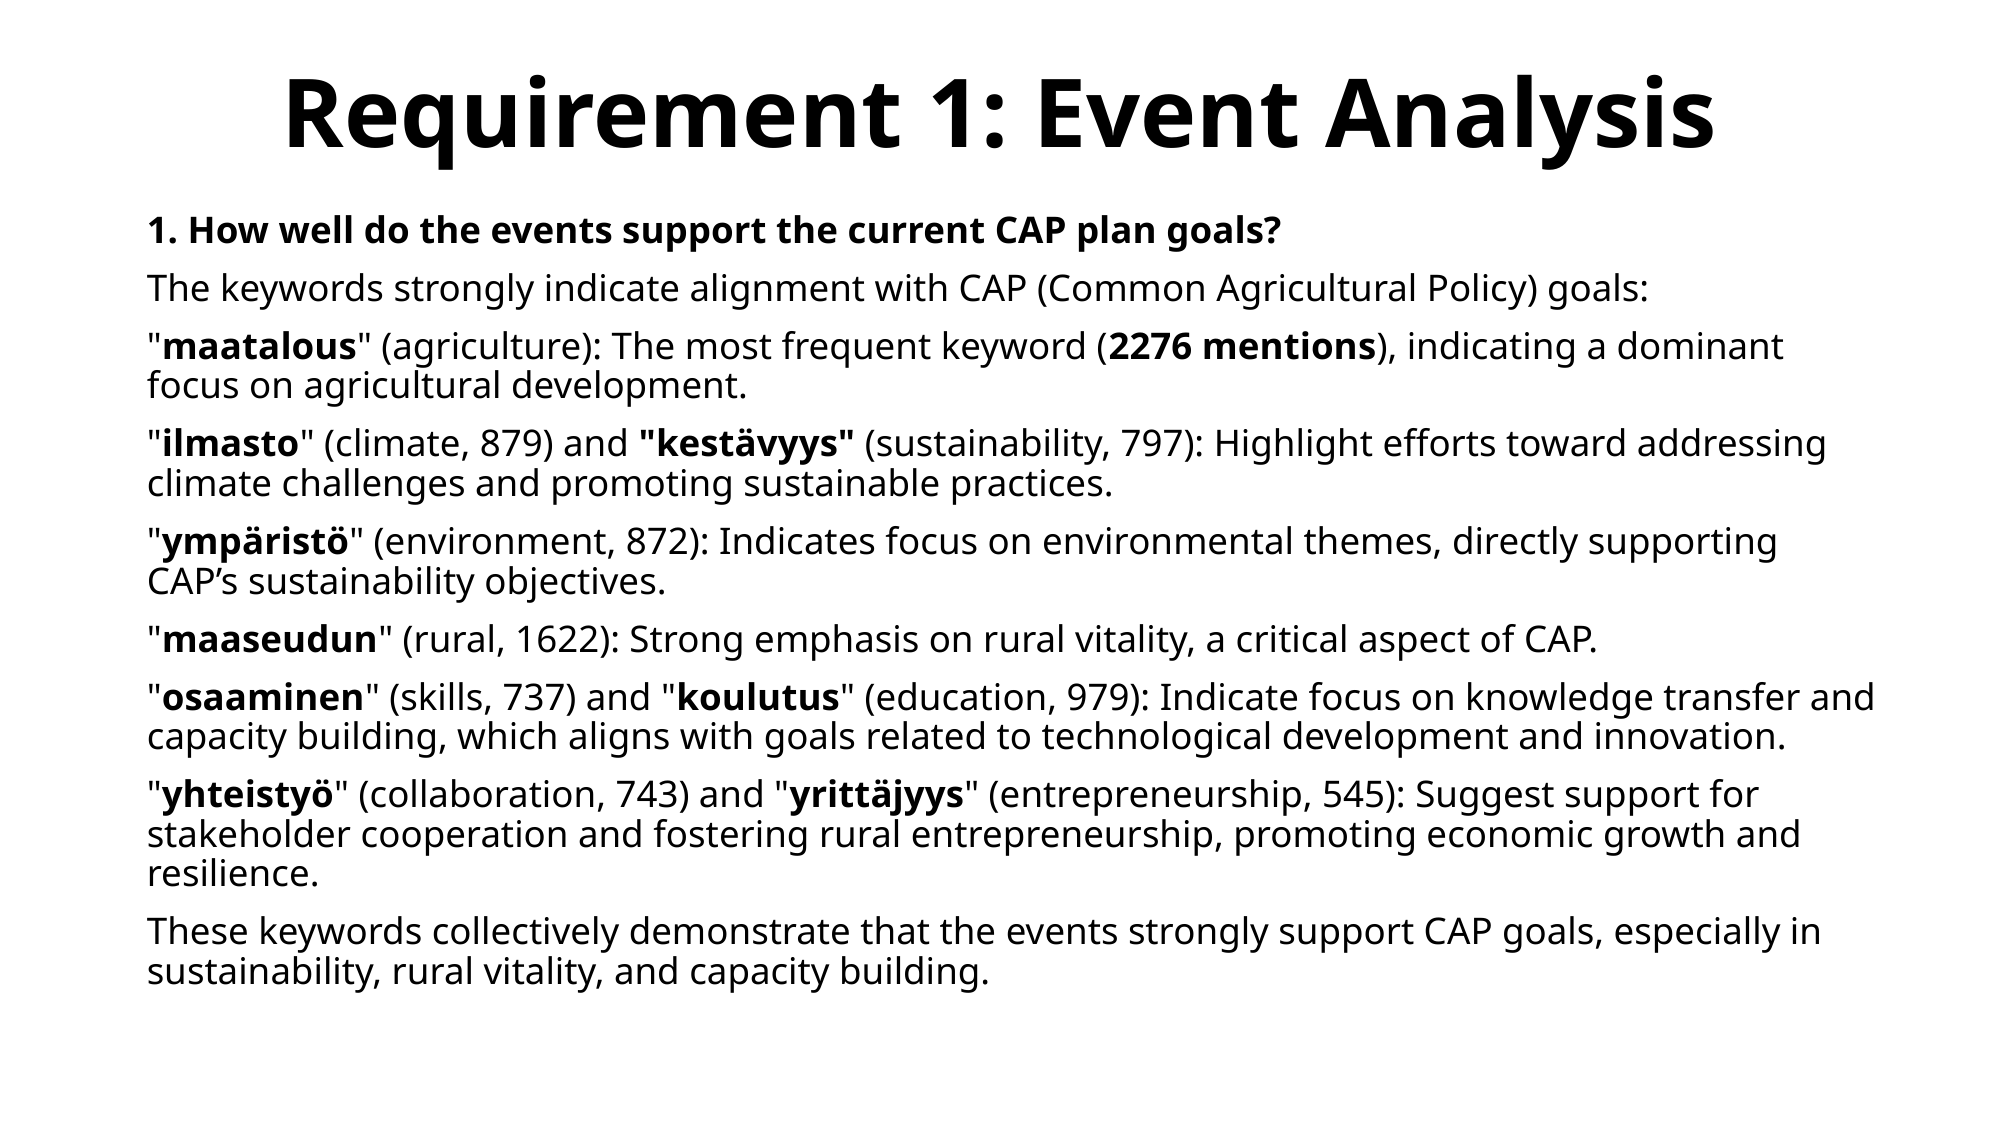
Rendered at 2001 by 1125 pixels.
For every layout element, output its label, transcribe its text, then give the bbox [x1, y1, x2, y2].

subtitle 1. How well do the events support the current CAP plan goals? The keywords strongly indicate alignment with CAP (Common Agricultural Policy) goals: "maatalous" (agriculture): The most frequent keyword (2276 mentions), indicating a dominant focus on agricultural development. "ilmasto" (climate, 879) and "kestävyys" (sustainability, 797): Highlight efforts toward addressing climate challenges and promoting sustainable practices. "ympäristö" (environment, 872): Indicates focus on environmental themes, directly supporting CAP’s sustainability objectives. "maaseudun" (rural, 1622): Strong emphasis on rural vitality, a critical aspect of CAP. "osaaminen" (skills, 737) and "koulutus" (education, 979): Indicate focus on knowledge transfer and capacity building, which aligns with goals related to technological development and innovation. "yhteistyö" (collaboration, 743) and "yrittäjyys" (entrepreneurship, 545): Suggest support for stakeholder cooperation and fostering rural entrepreneurship, promoting economic growth and resilience. These keywords collectively demonstrate that the events strongly support CAP goals, especially in sustainability, rural vitality, and capacity building. [131, 204, 1894, 1044]
title Requirement 1: Event Analysis [249, 31, 1750, 176]
